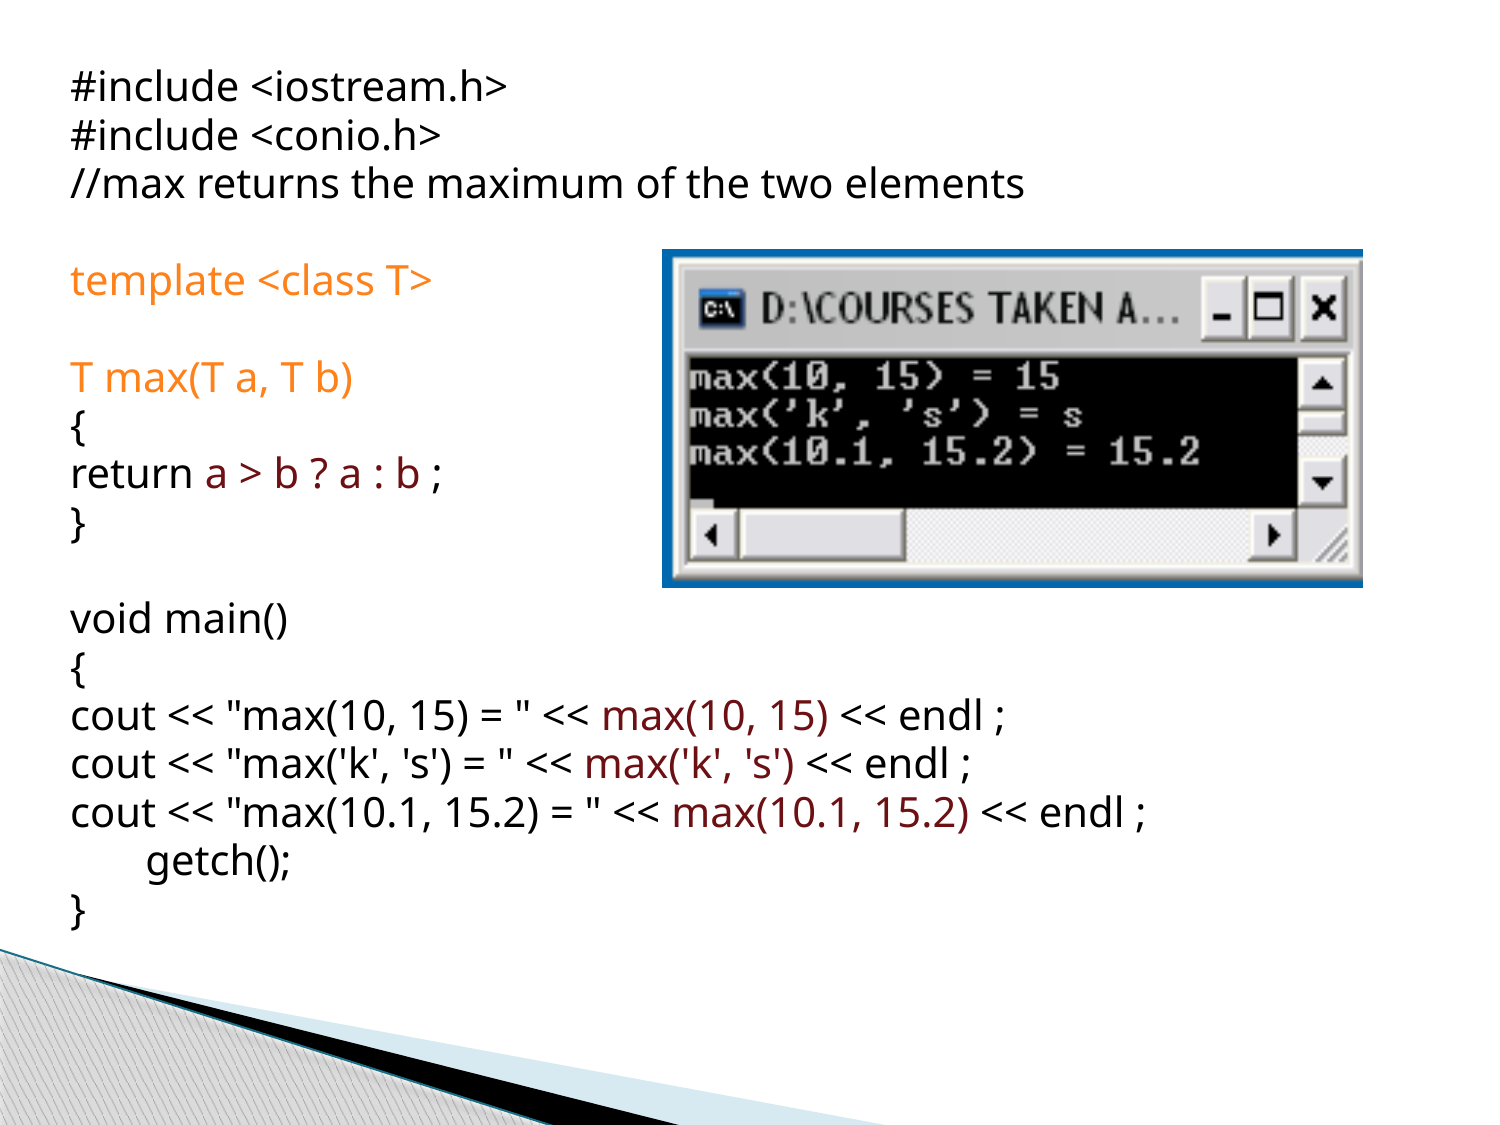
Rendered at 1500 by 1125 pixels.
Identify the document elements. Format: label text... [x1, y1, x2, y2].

picture [662, 249, 1363, 588]
list #include <iostream.h> #include <conio.h> //max returns the maximum of the two elements template <class T> T max(T a, T b) { return a > b ? a : b ; } void main() { cout << "max(10, 15) = " << max(10, 15) << endl ; cout << "max('k', 's') = " << max('k', 's') << endl ; cout << "max(10.1, 15.2) = " << max(10.1, 15.2) << endl ; getch(); } [37, 62, 1413, 1050]
